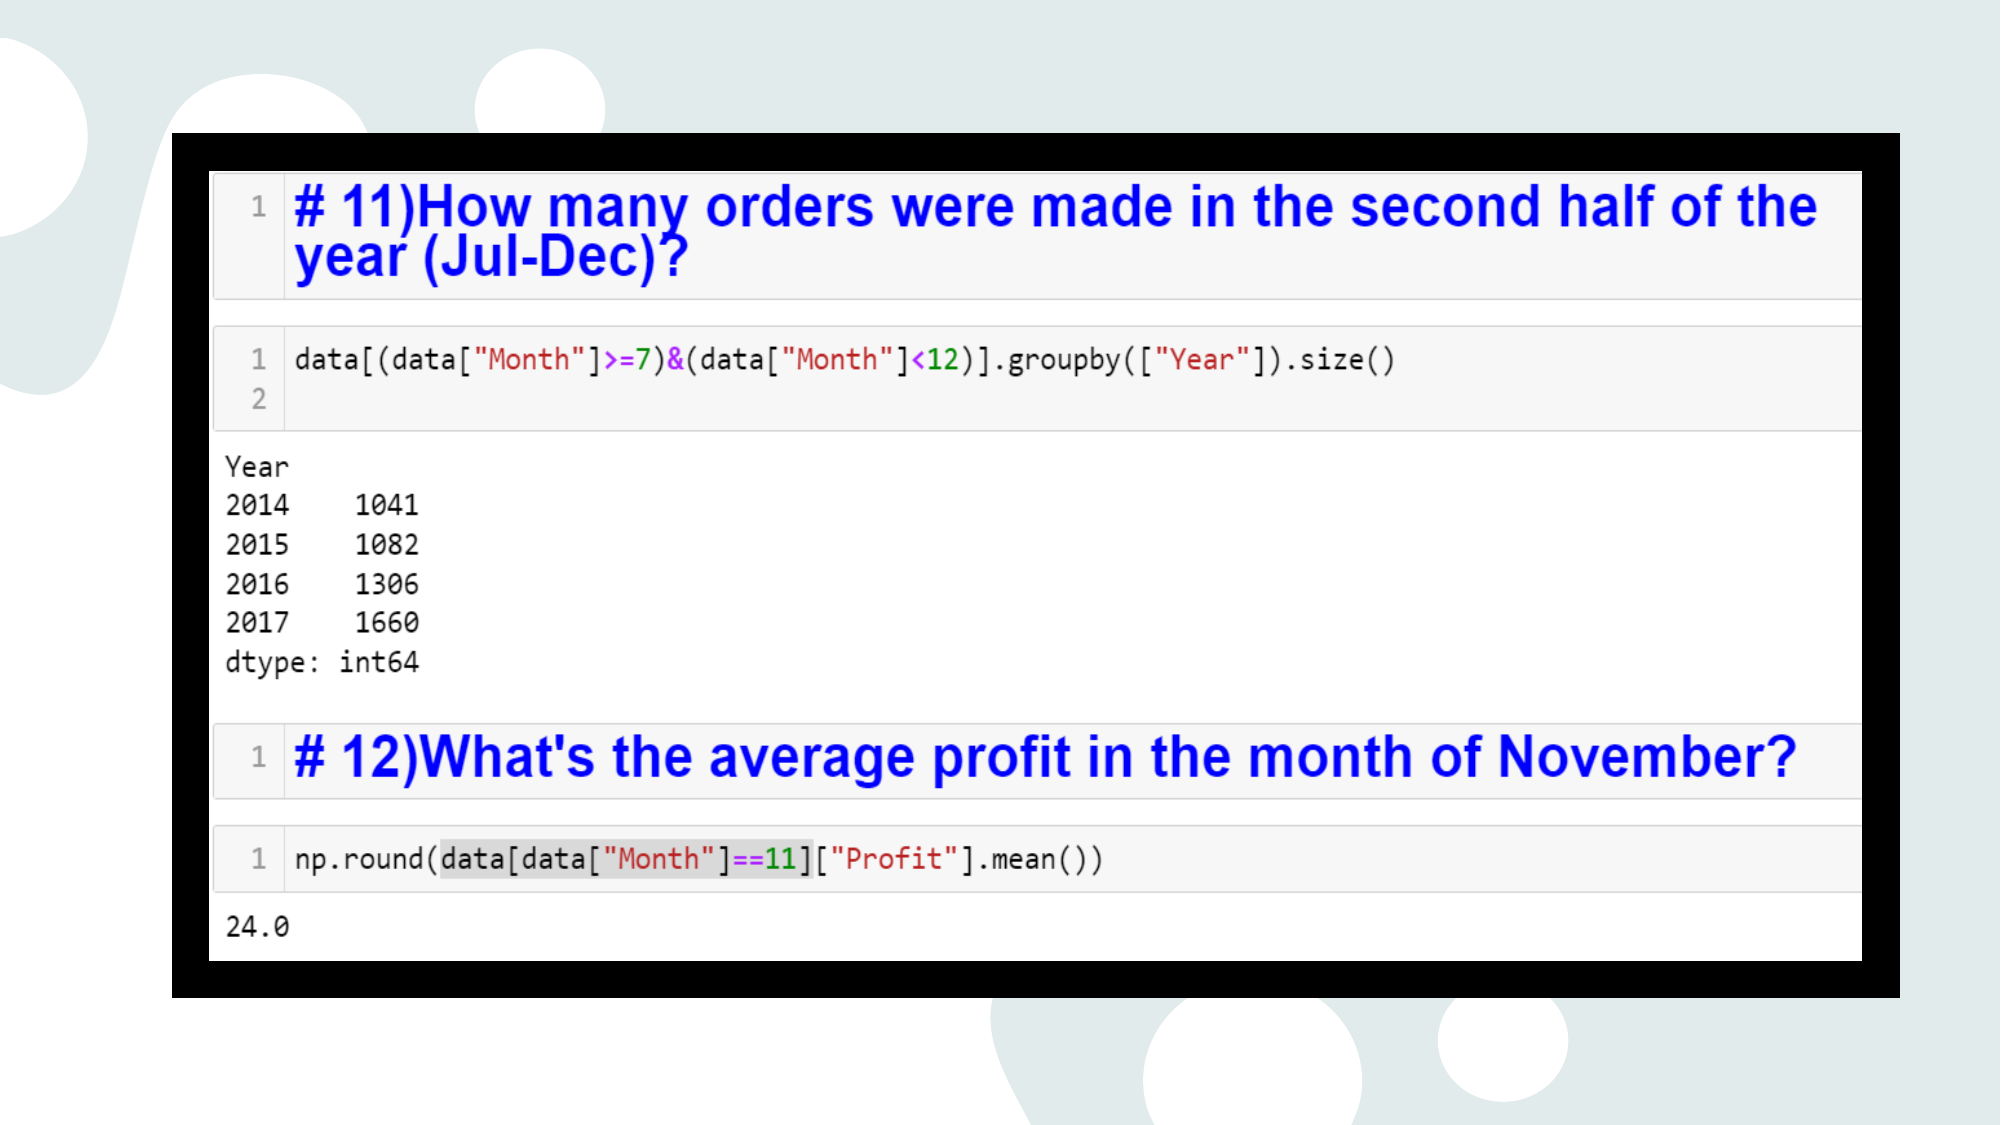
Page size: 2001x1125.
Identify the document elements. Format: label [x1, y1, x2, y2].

picture [209, 170, 1863, 961]
